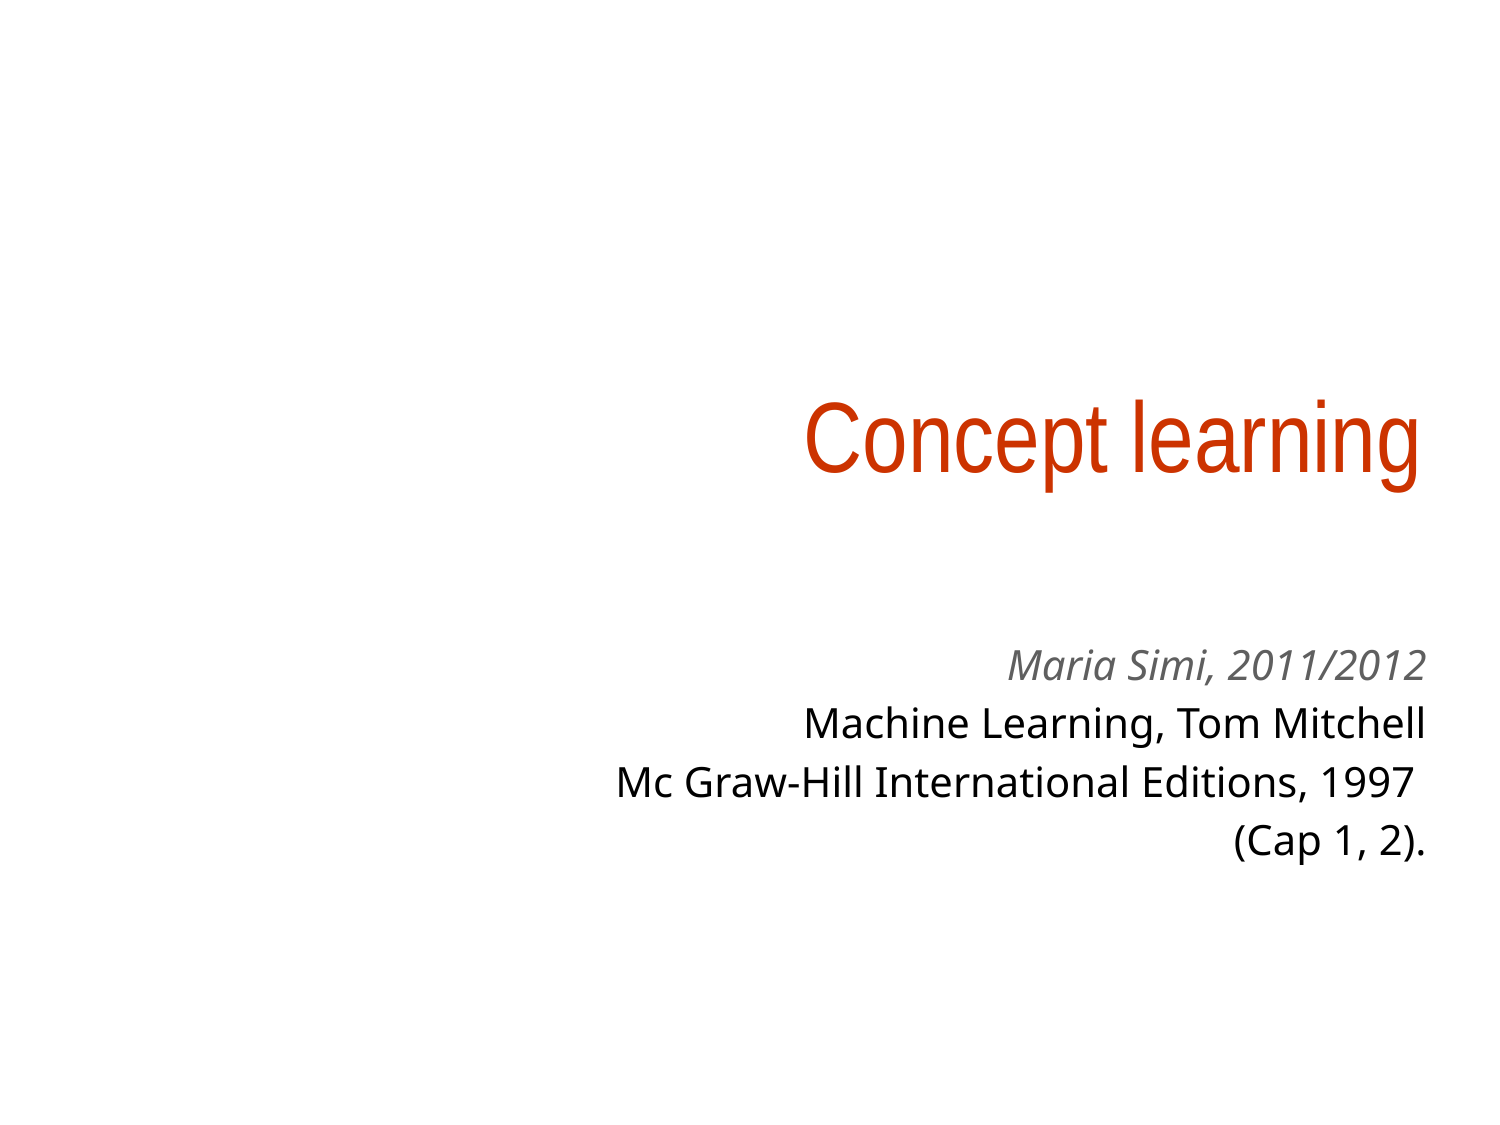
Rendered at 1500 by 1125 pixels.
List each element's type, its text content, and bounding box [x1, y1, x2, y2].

subtitle Maria Simi, 2011/2012 Machine Learning, Tom Mitchell Mc Graw-Hill International Editions, 1997 (Cap 1, 2). [162, 572, 1442, 938]
title Concept learning [162, 297, 1438, 500]
